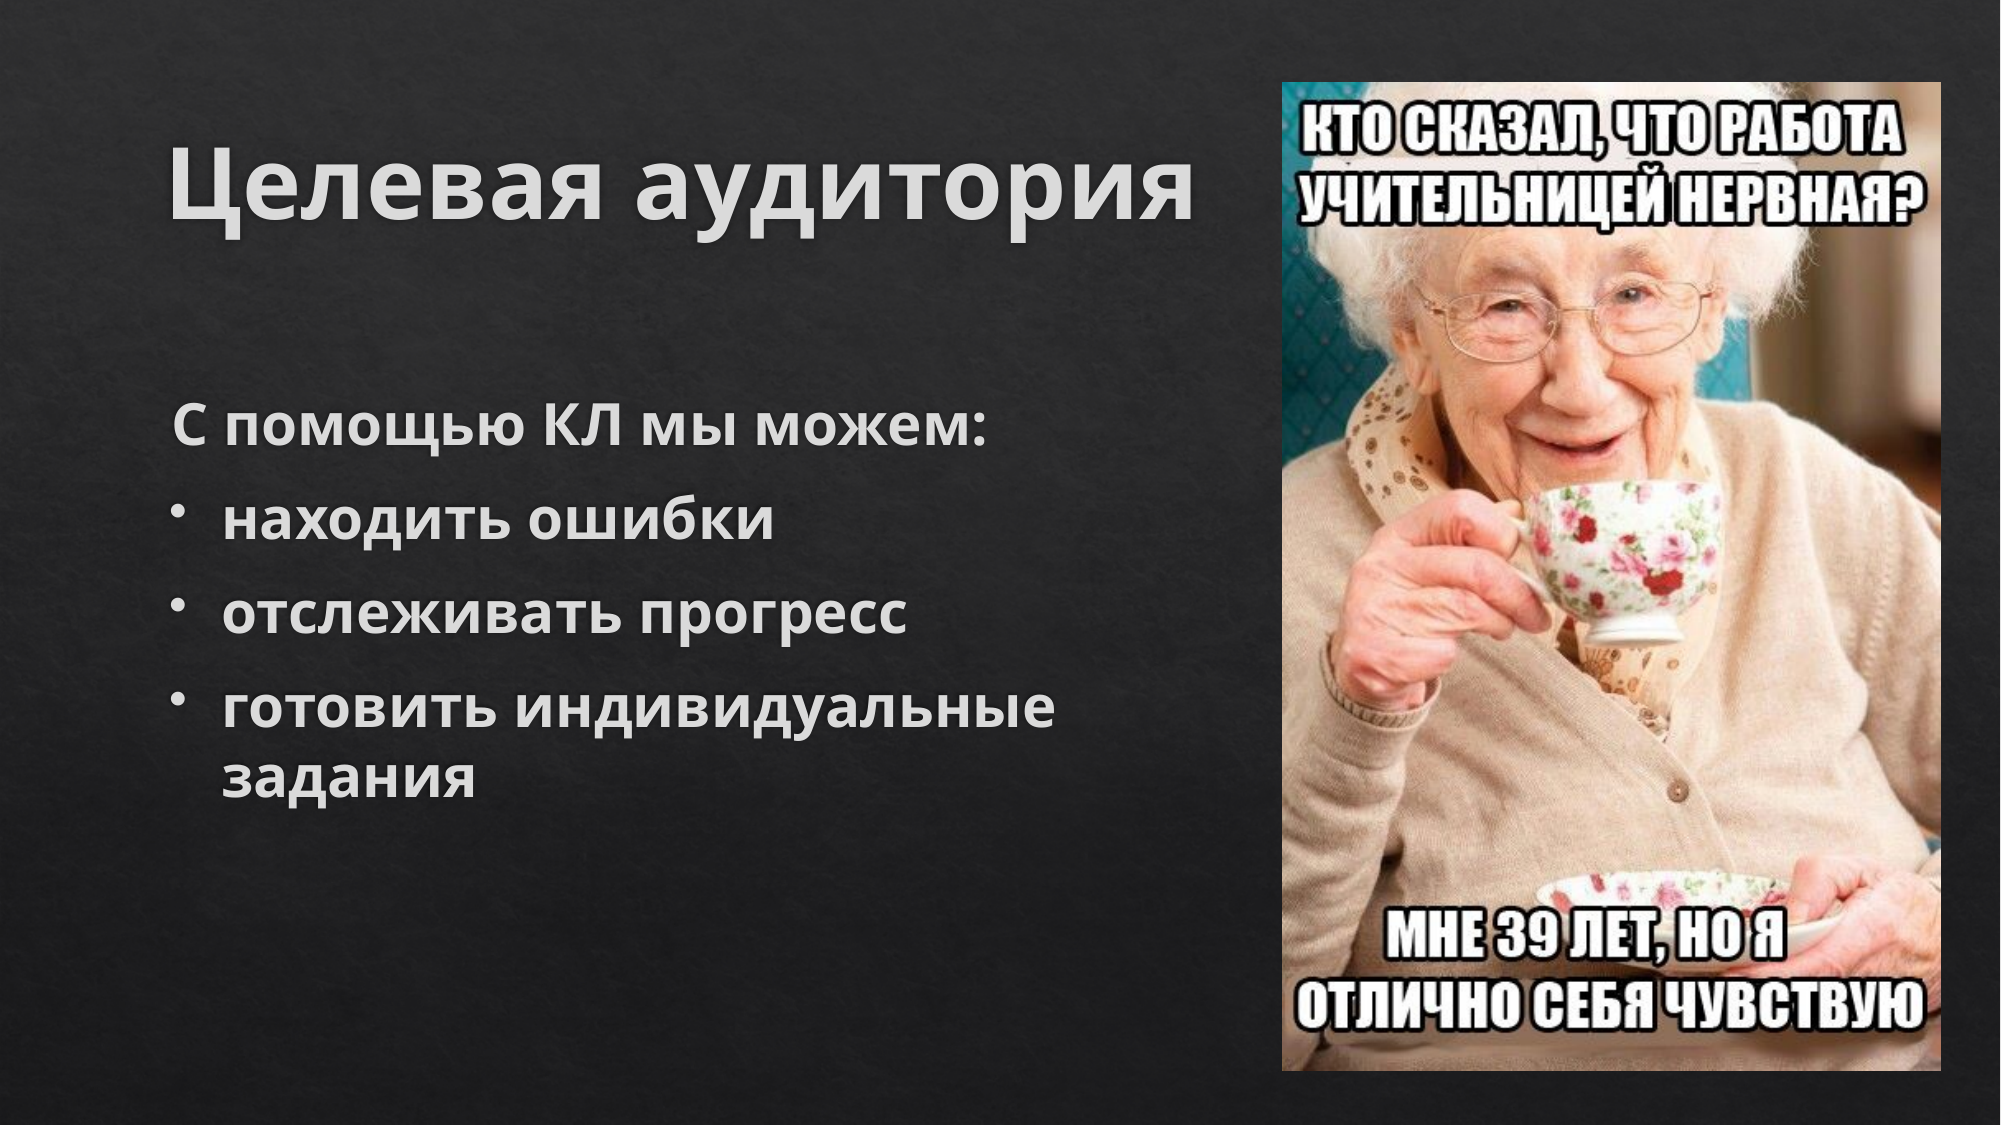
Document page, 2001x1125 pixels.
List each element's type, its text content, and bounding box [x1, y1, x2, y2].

title Целевая аудитория [149, 99, 1273, 260]
picture [1281, 82, 1942, 1072]
list С помощью КЛ мы можем: находить ошибки отслеживать прогресс готовить индивидуальные задания [149, 379, 1208, 950]
